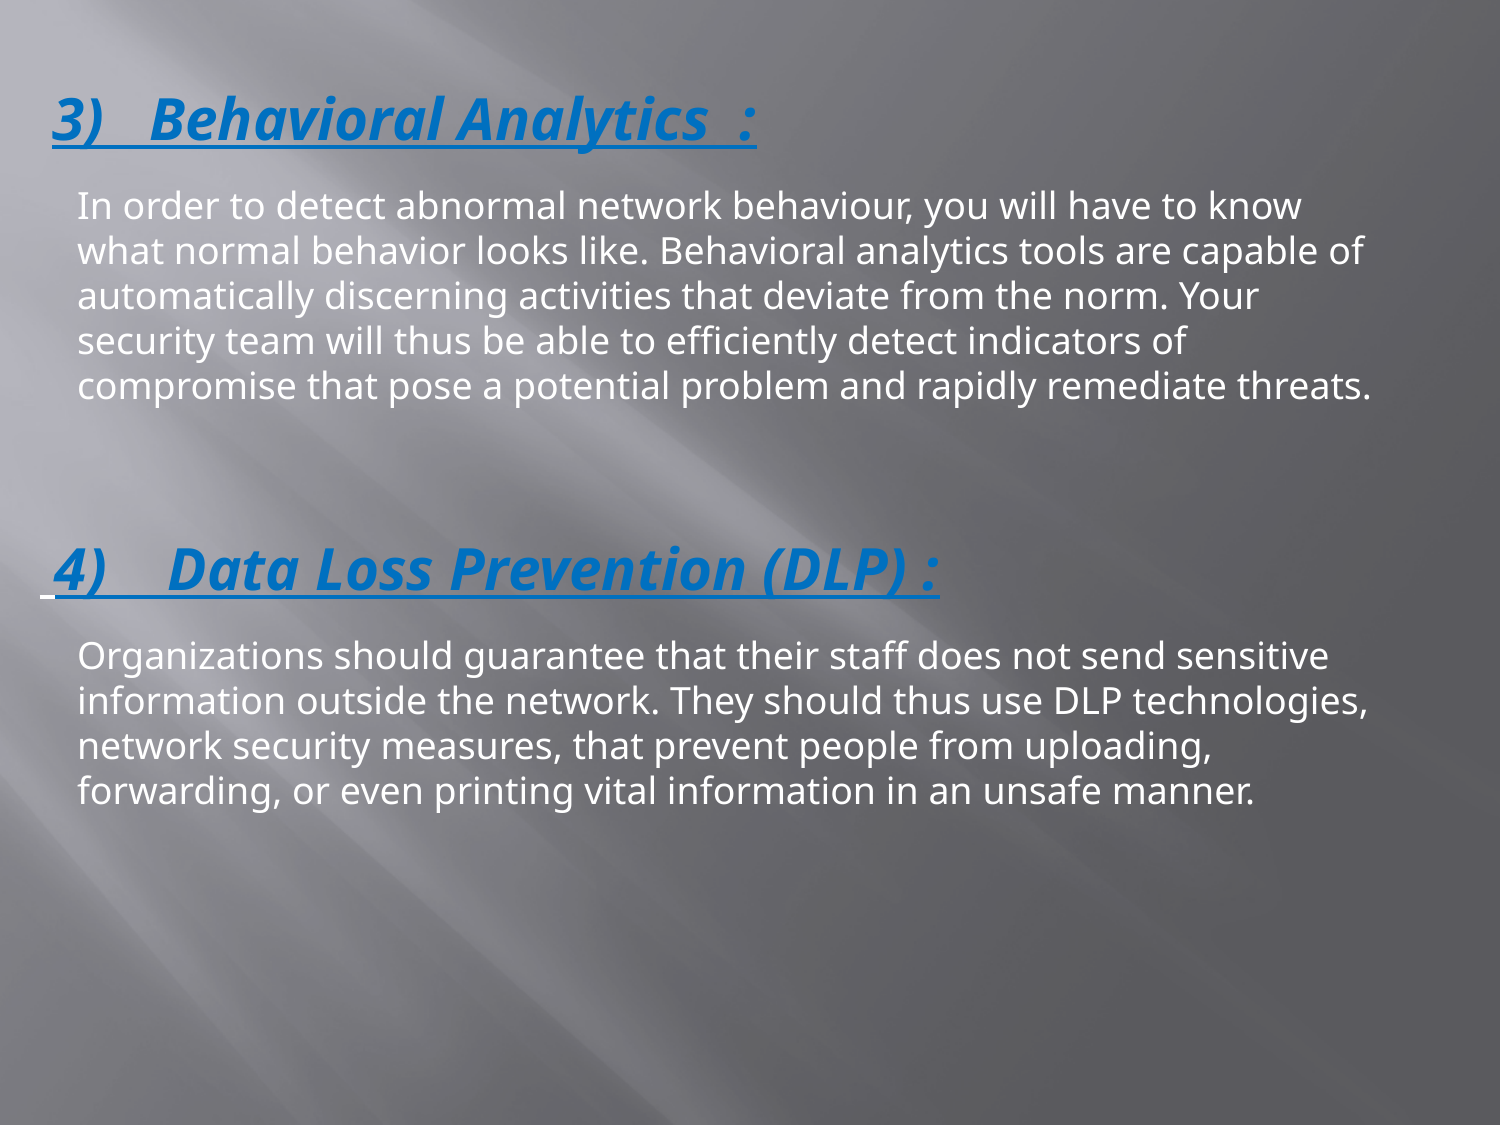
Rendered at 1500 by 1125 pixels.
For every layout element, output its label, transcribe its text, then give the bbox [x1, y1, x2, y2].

text_box 3) Behavioral Analytics : [37, 75, 813, 160]
text_box In order to detect abnormal network behaviour, you will have to know what normal behavior looks like. Behavioral analytics tools are capable of automatically discerning activities that deviate from the norm. Your security team will thus be able to efficiently detect indicators of compromise that pose a potential problem and rapidly remediate threats. [62, 174, 1400, 415]
text_box 4) Data Loss Prevention (DLP) : [24, 525, 1000, 610]
text_box Organizations should guarantee that their staff does not send sensitive information outside the network. They should thus use DLP technologies, network security measures, that prevent people from uploading, forwarding, or even printing vital information in an unsafe manner. [62, 624, 1413, 820]
